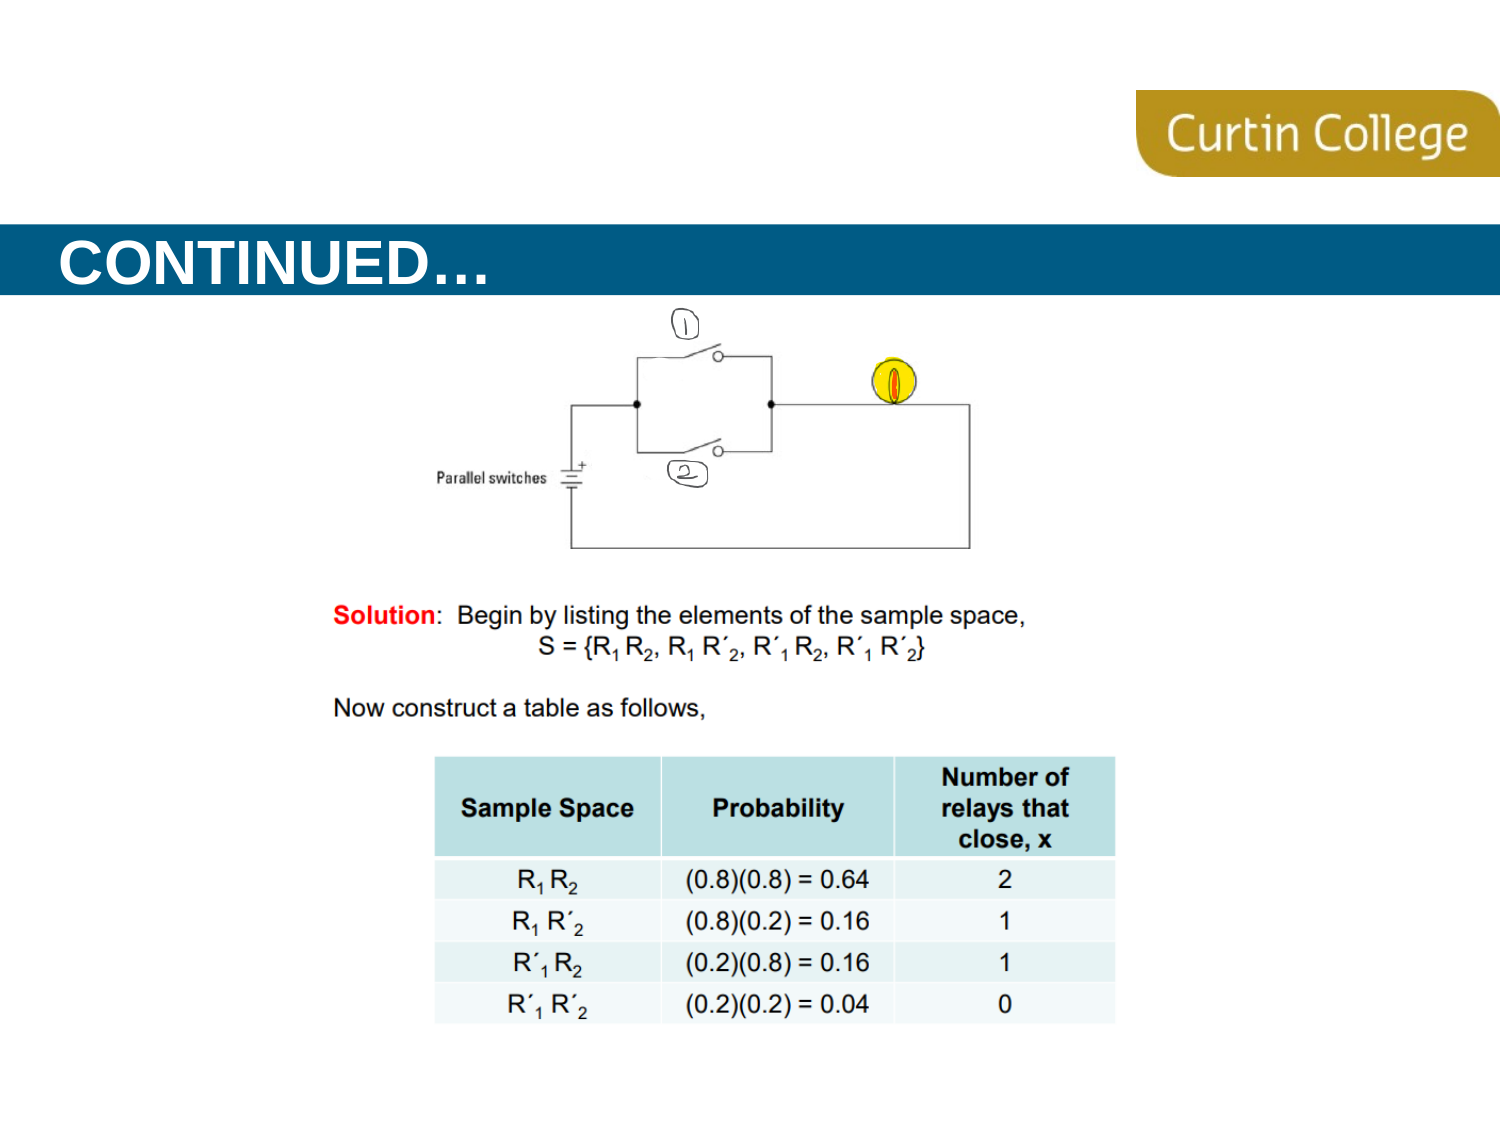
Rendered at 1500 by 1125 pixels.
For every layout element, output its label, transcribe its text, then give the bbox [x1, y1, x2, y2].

title Continued… [0, 224, 1500, 296]
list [319, 577, 1181, 1083]
picture [1136, 90, 1500, 177]
picture [405, 306, 1029, 602]
